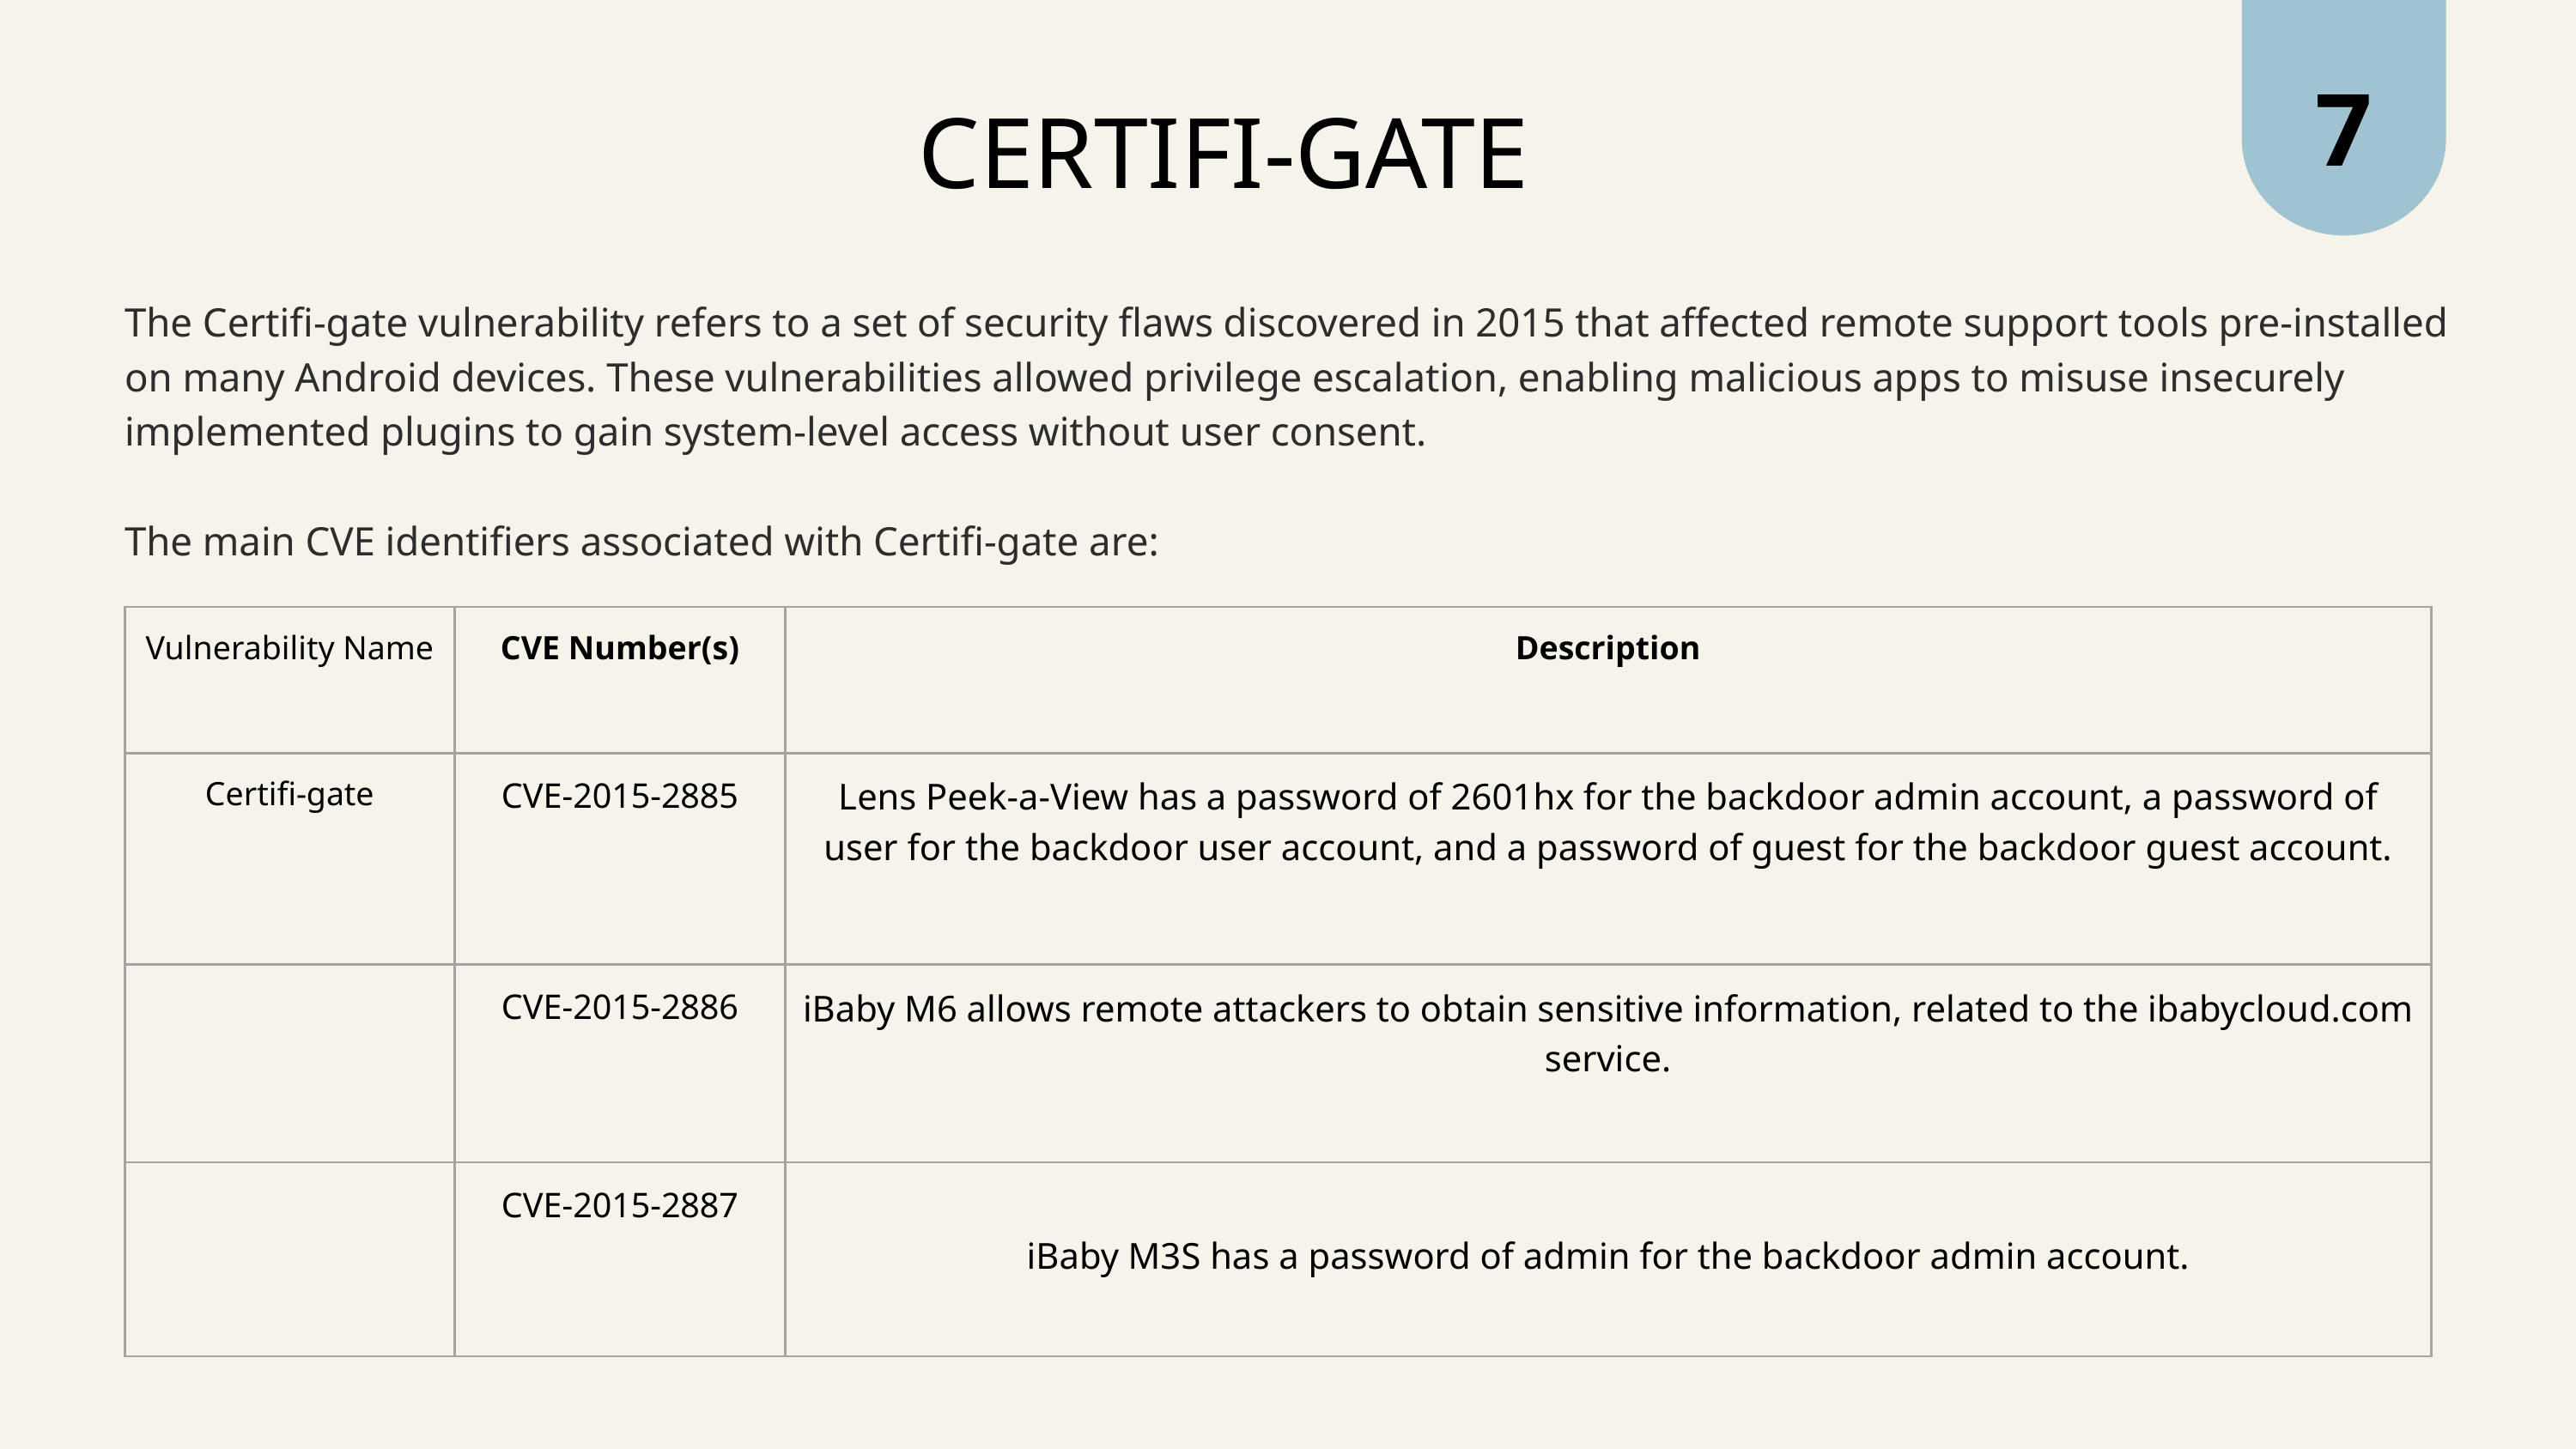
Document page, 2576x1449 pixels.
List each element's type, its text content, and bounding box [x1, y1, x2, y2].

table_header Description [787, 608, 2430, 752]
table_cell Lens Peek-a-View has a password of 2601hx for the backdoor admin account, a password of user for the backdoor user account, and a password of guest for the backdoor guest account. [787, 755, 2430, 963]
table_header CVE Number(s) [456, 608, 784, 752]
table_cell iBaby M3S has a password of admin for the backdoor admin account. [787, 1163, 2430, 1355]
table_cell CVE-2015-2887 [456, 1163, 784, 1355]
table_cell [126, 966, 453, 1161]
table_cell CVE-2015-2886 [456, 966, 784, 1161]
table_cell Certifi-gate [126, 755, 453, 963]
table_header Vulnerability Name [126, 608, 453, 752]
text_box CERTIFI-GATE [819, 71, 1628, 209]
table_cell iBaby M6 allows remote attackers to obtain sensitive information, related to the ibabycloud.com service. [787, 966, 2430, 1161]
table_cell [126, 1163, 453, 1355]
table_cell CVE-2015-2885 [456, 755, 784, 963]
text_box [2233, 0, 2455, 236]
text_box The Certifi-gate vulnerability refers to a set of security flaws discovered in 2015 that affected remote support tools pre-installed on many Android devices. These vulnerabilities allowed privilege escalation, enabling malicious apps to misuse insecurely implemented plugins to gain system-level access without user consent. The main CVE identifiers associated with Certifi-gate are: [125, 289, 2451, 564]
